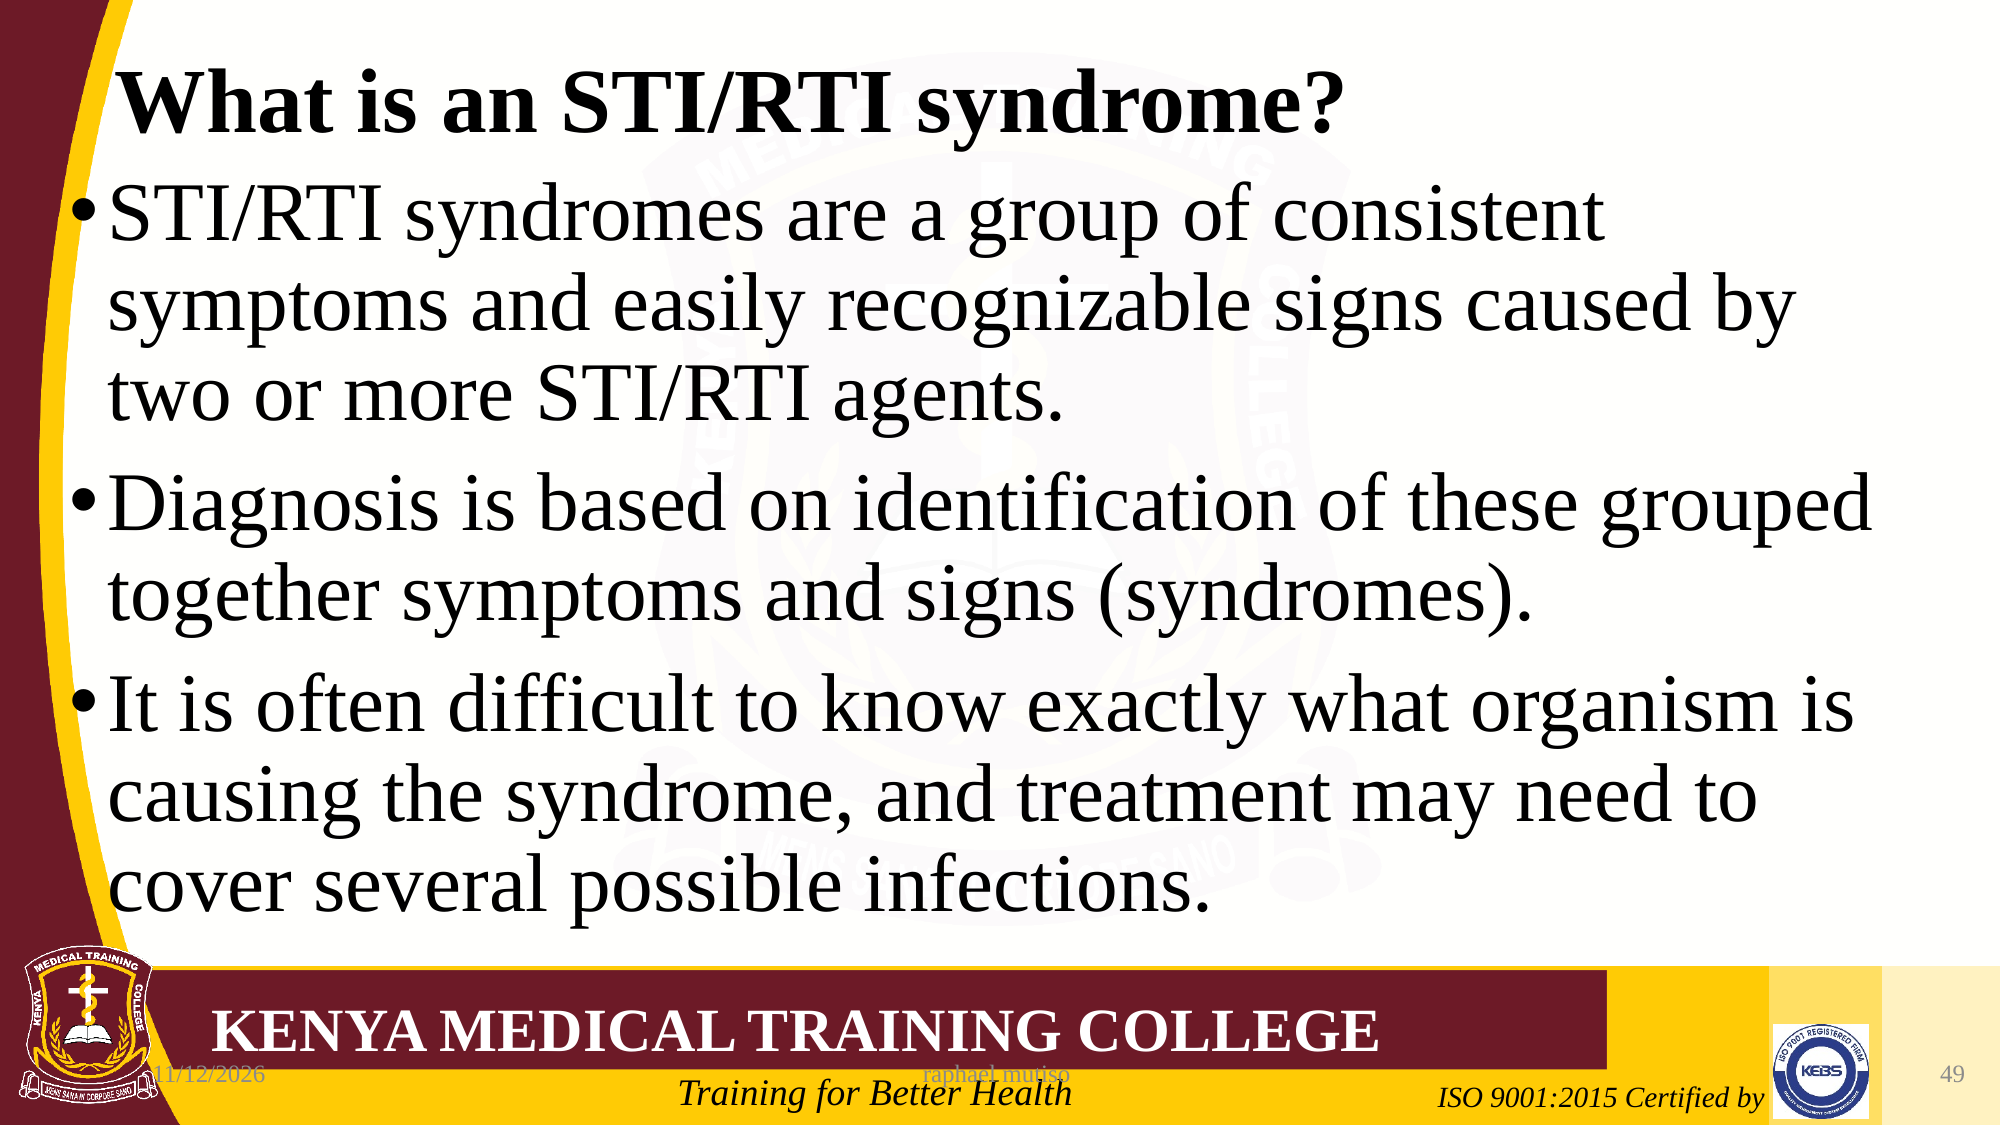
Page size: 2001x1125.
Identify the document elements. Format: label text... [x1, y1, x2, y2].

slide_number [137, 1042, 588, 1103]
list STI/RTI syndromes are a group of consistent symptoms and easily recognizable signs caused by two or more STI/RTI agents. Diagnosis is based on identification of these grouped together symptoms and signs (syndromes). It is often difficult to know exactly what organism is causing the syndrome, and treatment may need to cover several possible infections. [55, 160, 1945, 1071]
picture [0, 0, 2000, 1125]
slide_number 49 [1530, 1042, 1981, 1103]
footer raphael mutiso [662, 1042, 1338, 1103]
title What is an STI/RTI syndrome? [99, 45, 1900, 160]
